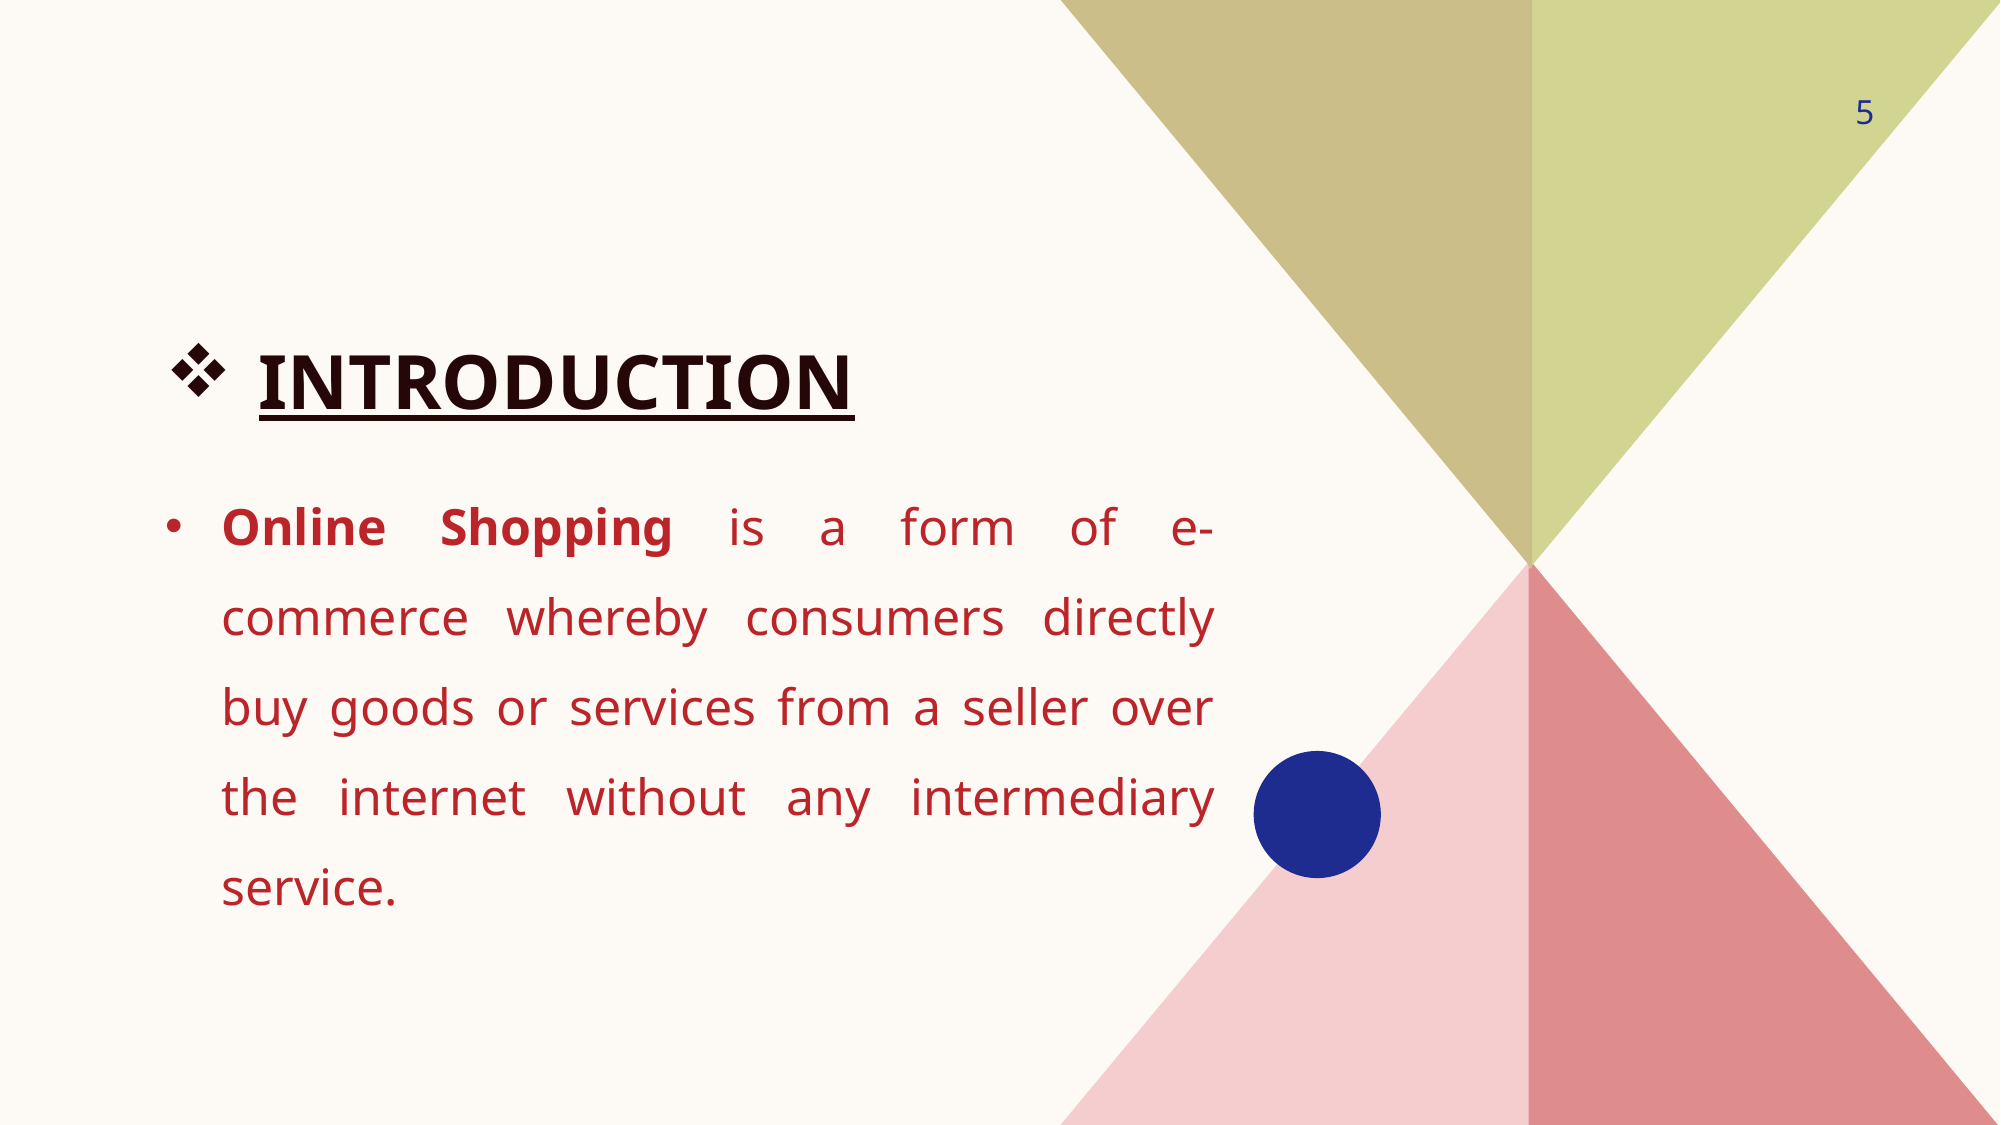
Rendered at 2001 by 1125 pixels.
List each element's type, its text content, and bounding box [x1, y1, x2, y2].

list Online Shopping is a form of e-commerce whereby consumers directly buy goods or services from a seller over the internet without any intermediary service. [150, 464, 1230, 992]
title introduction [150, 173, 1230, 425]
slide_number 5 [1699, 75, 1875, 153]
